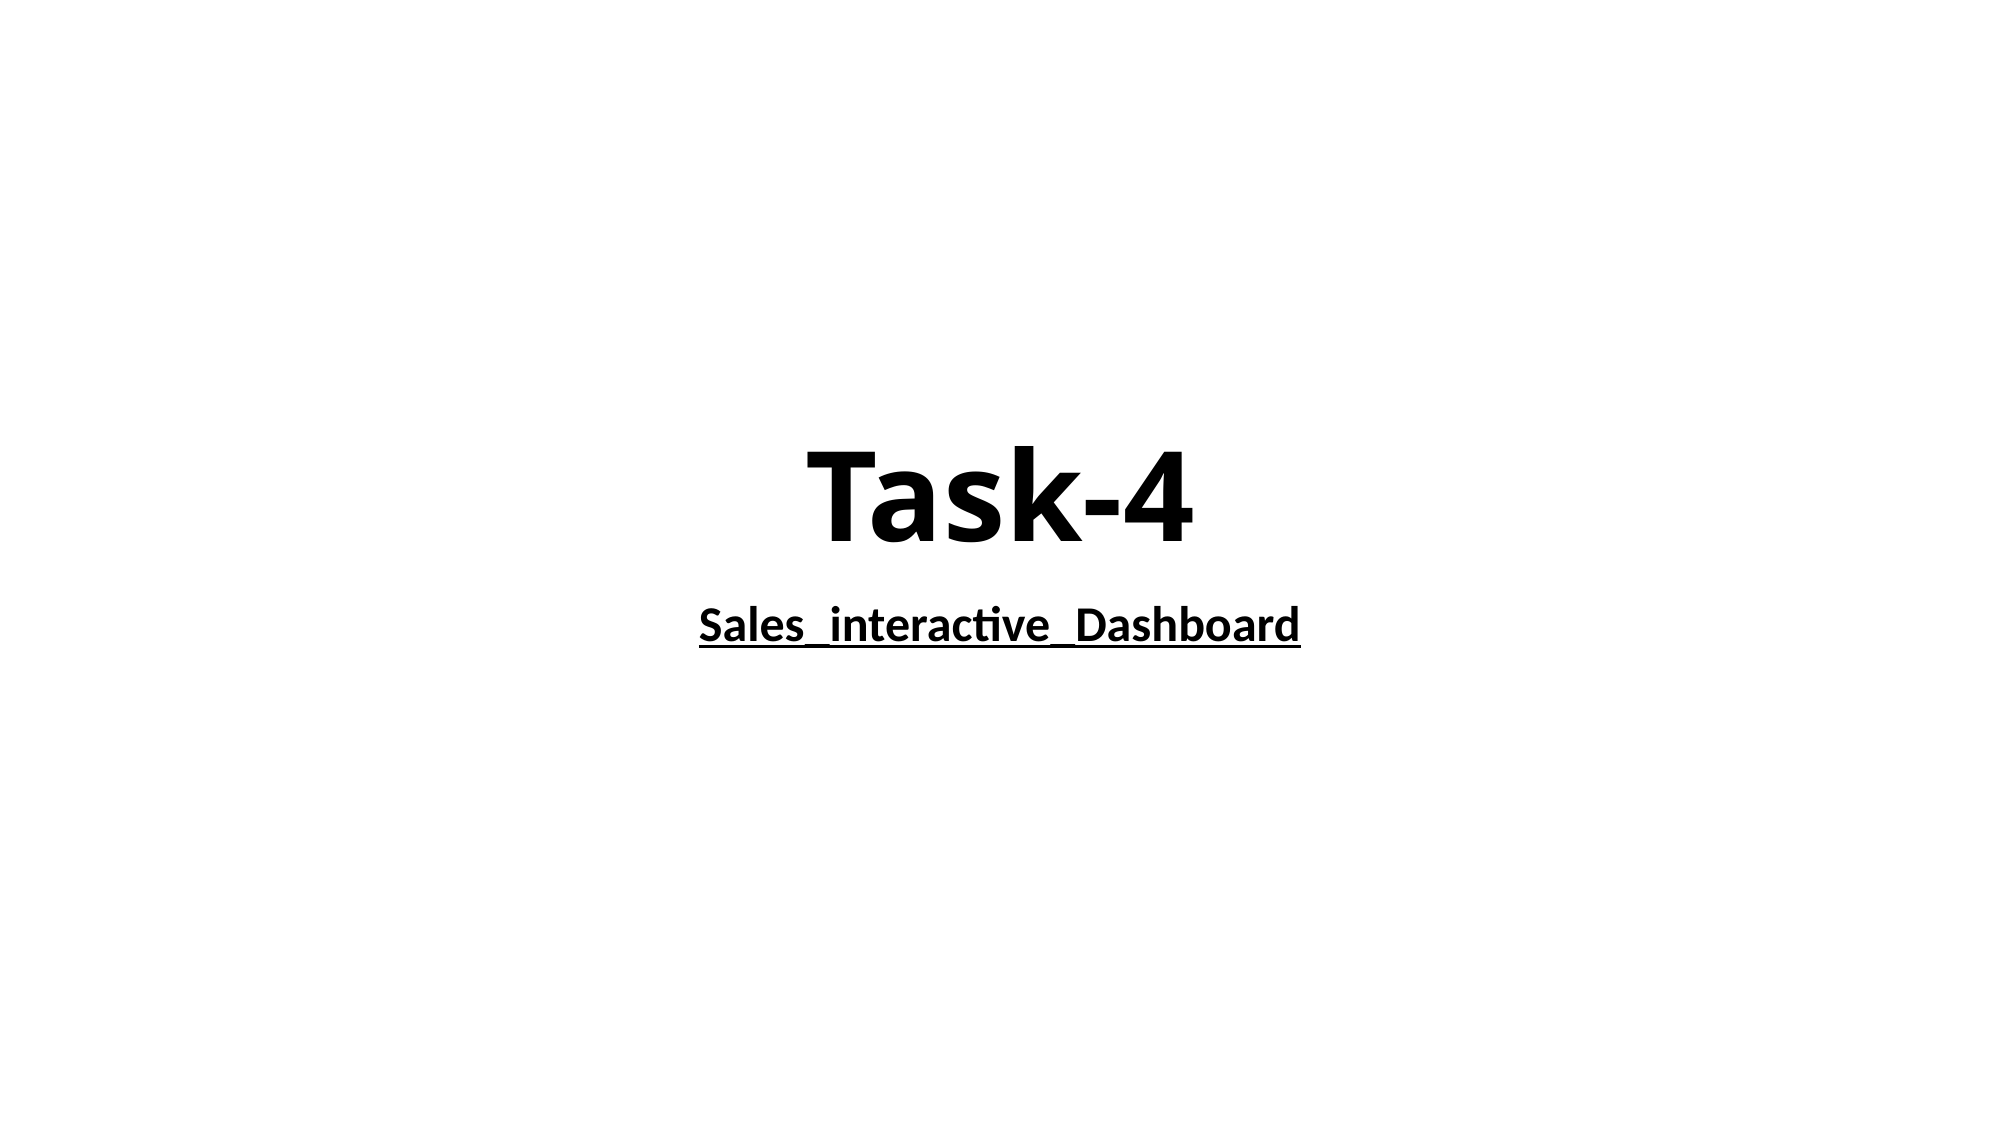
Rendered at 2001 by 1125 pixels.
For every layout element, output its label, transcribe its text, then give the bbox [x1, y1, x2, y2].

title Task-4 [249, 184, 1750, 576]
subtitle Sales_interactive_Dashboard [249, 590, 1750, 863]
